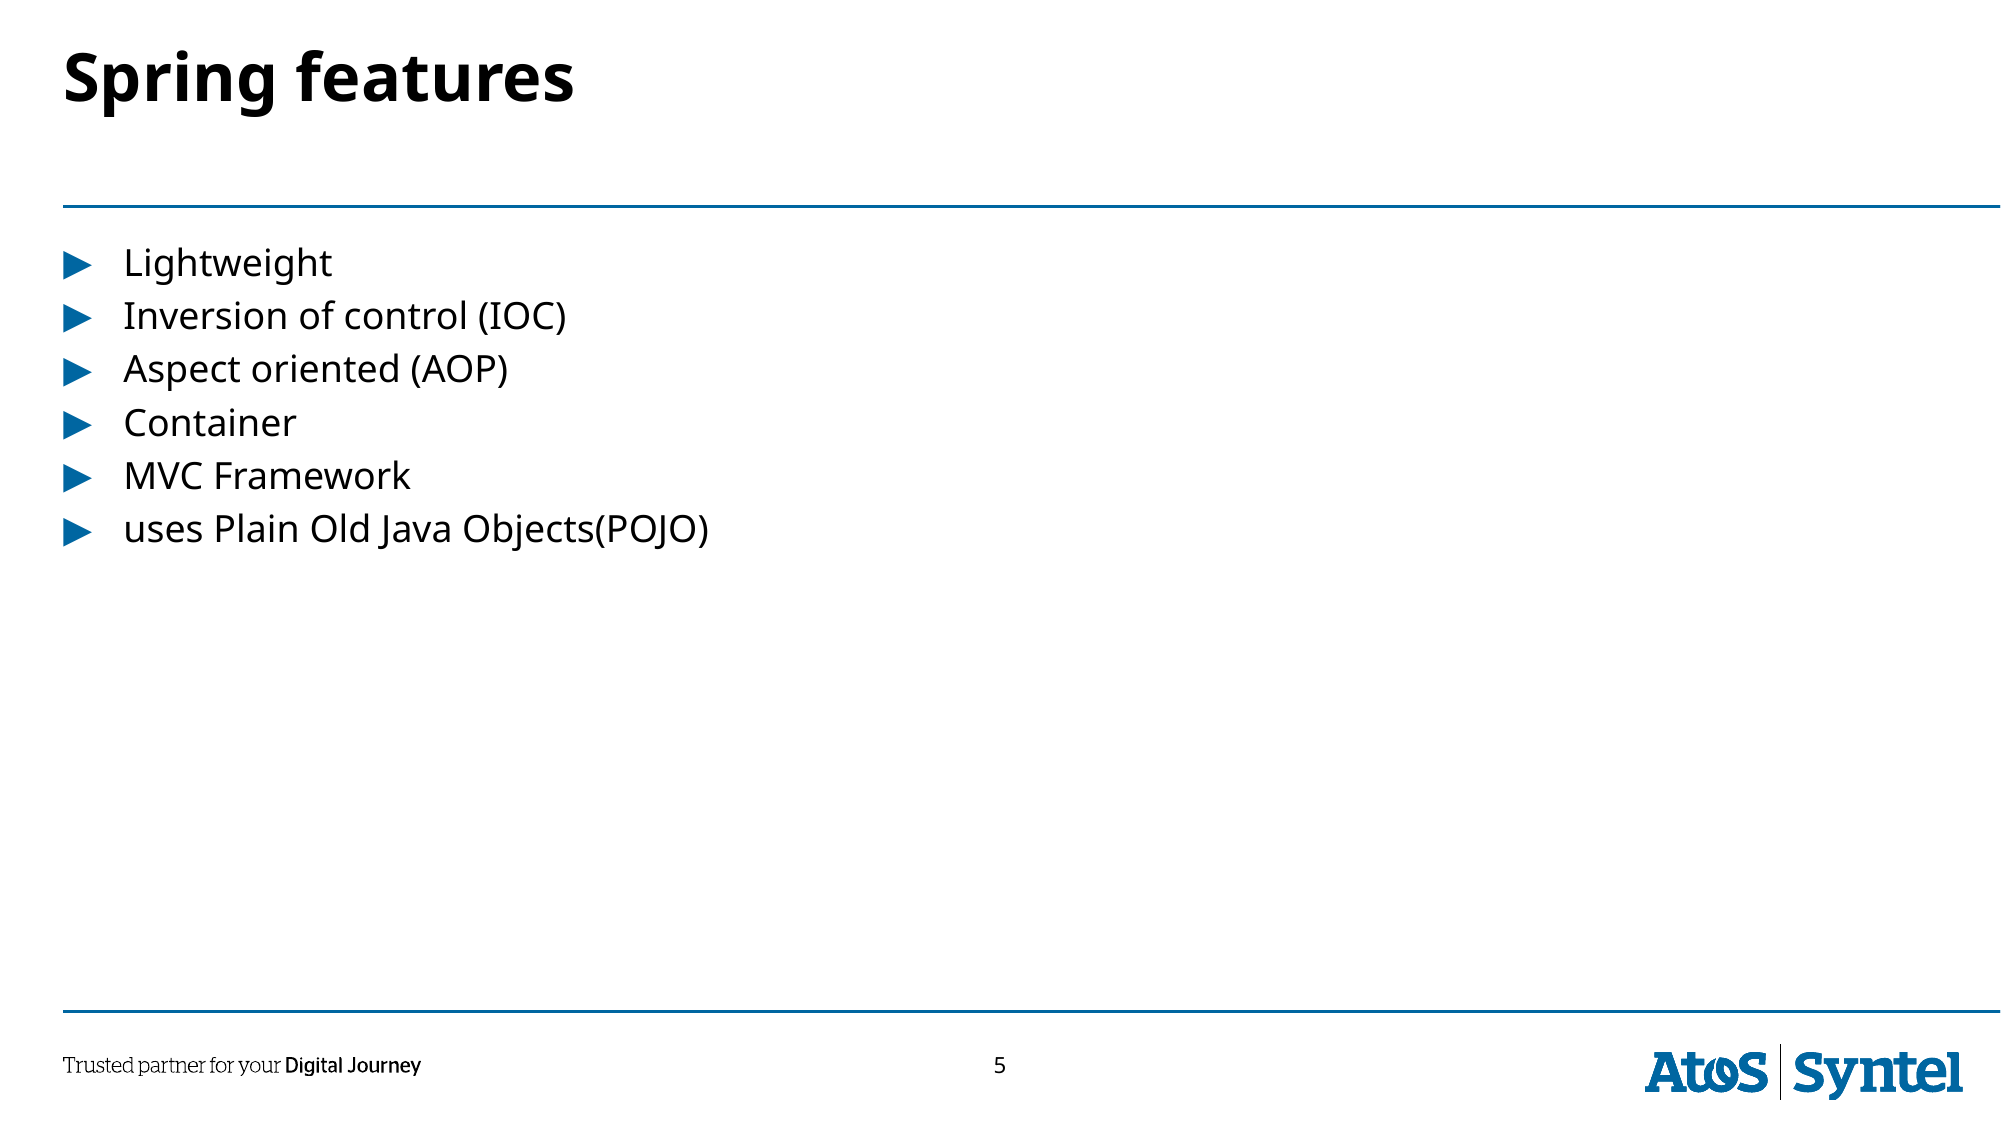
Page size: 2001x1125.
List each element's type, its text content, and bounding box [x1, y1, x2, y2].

title Spring features [63, 26, 1961, 185]
list Lightweight Inversion of control (IOC) Aspect oriented (AOP) Container MVC Framework uses Plain Old Java Objects(POJO) [63, 238, 1962, 983]
